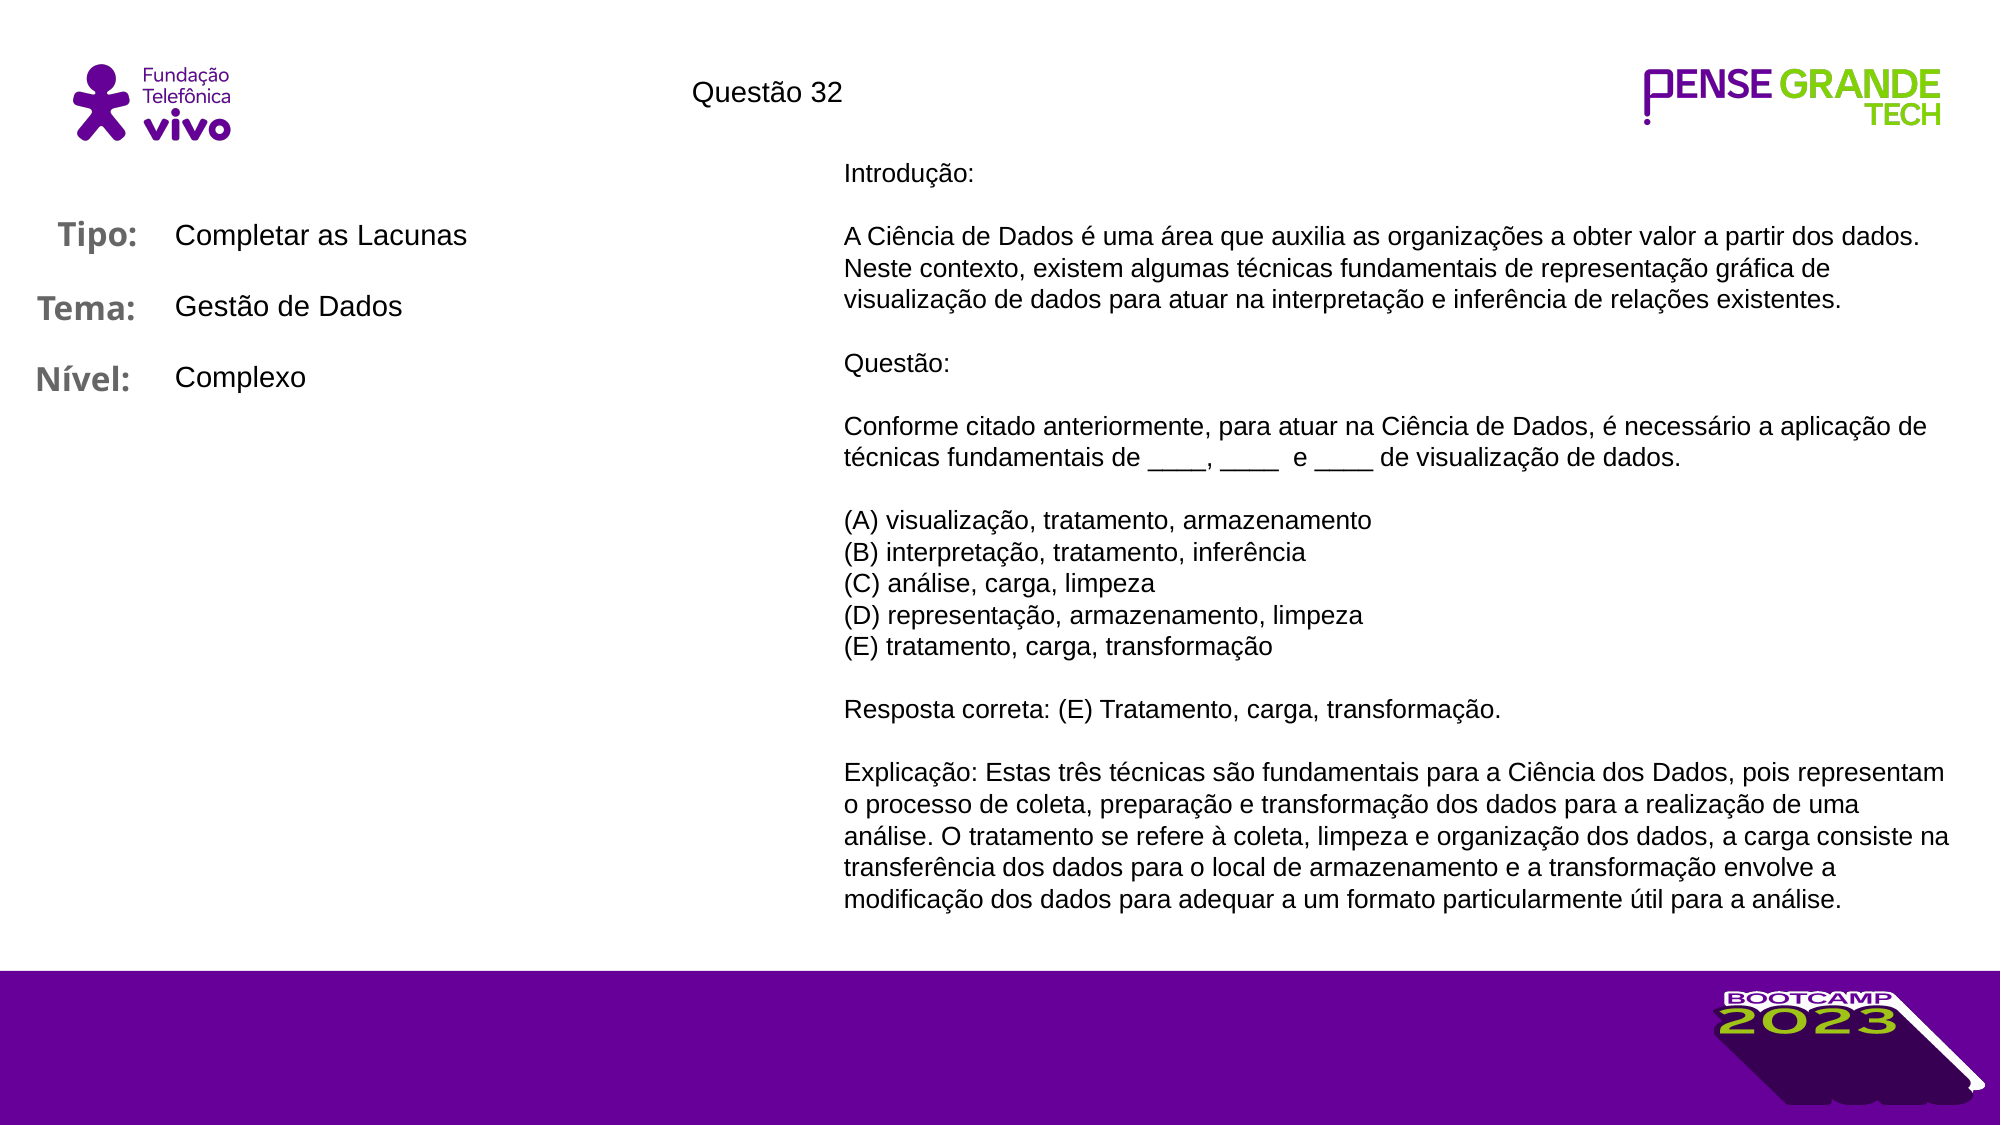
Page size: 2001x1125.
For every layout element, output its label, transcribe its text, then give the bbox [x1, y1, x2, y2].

text_box Questão 32 [677, 65, 1131, 116]
picture [67, 56, 237, 150]
picture [1614, 0, 1970, 198]
text_box Tipo: [42, 206, 153, 261]
text_box Gestão de Dados [160, 279, 830, 330]
text_box Tema: [22, 279, 151, 335]
text_box [0, 970, 2000, 1125]
text_box Introdução: A Ciência de Dados é uma área que auxilia as organizações a obter valor a partir dos dados. Neste contexto, existem algumas técnicas fundamentais de representação gráfica de visualização de dados para atuar na interpretação e inferência de relações existentes. Questão: Conforme citado anteriormente, para atuar na Ciência de Dados, é necessário a aplicação de técnicas fundamentais de ____, ____ e ____ de visualização de dados. (A) visualização, tratamento, armazenamento (B) interpretação, tratamento, inferência (C) análise, carga, limpeza (D) representação, armazenamento, limpeza (E) tratamento, carga, transformação Resposta correta: (E) Tratamento, carga, transformação. Explicação: Estas três técnicas são fundamentais para a Ciência dos Dados, pois representam o processo de coleta, preparação e transformação dos dados para a realização de uma análise. O tratamento se refere à coleta, limpeza e organização dos dados, a carga consiste na transferência dos dados para o local de armazenamento e a transformação envolve a modificação dos dados para adequar a um formato particularmente útil para a análise. [829, 148, 1970, 951]
picture [1713, 991, 1985, 1105]
text_box Nível: [20, 350, 146, 406]
text_box Complexo [160, 350, 830, 401]
text_box Completar as Lacunas [160, 208, 830, 259]
